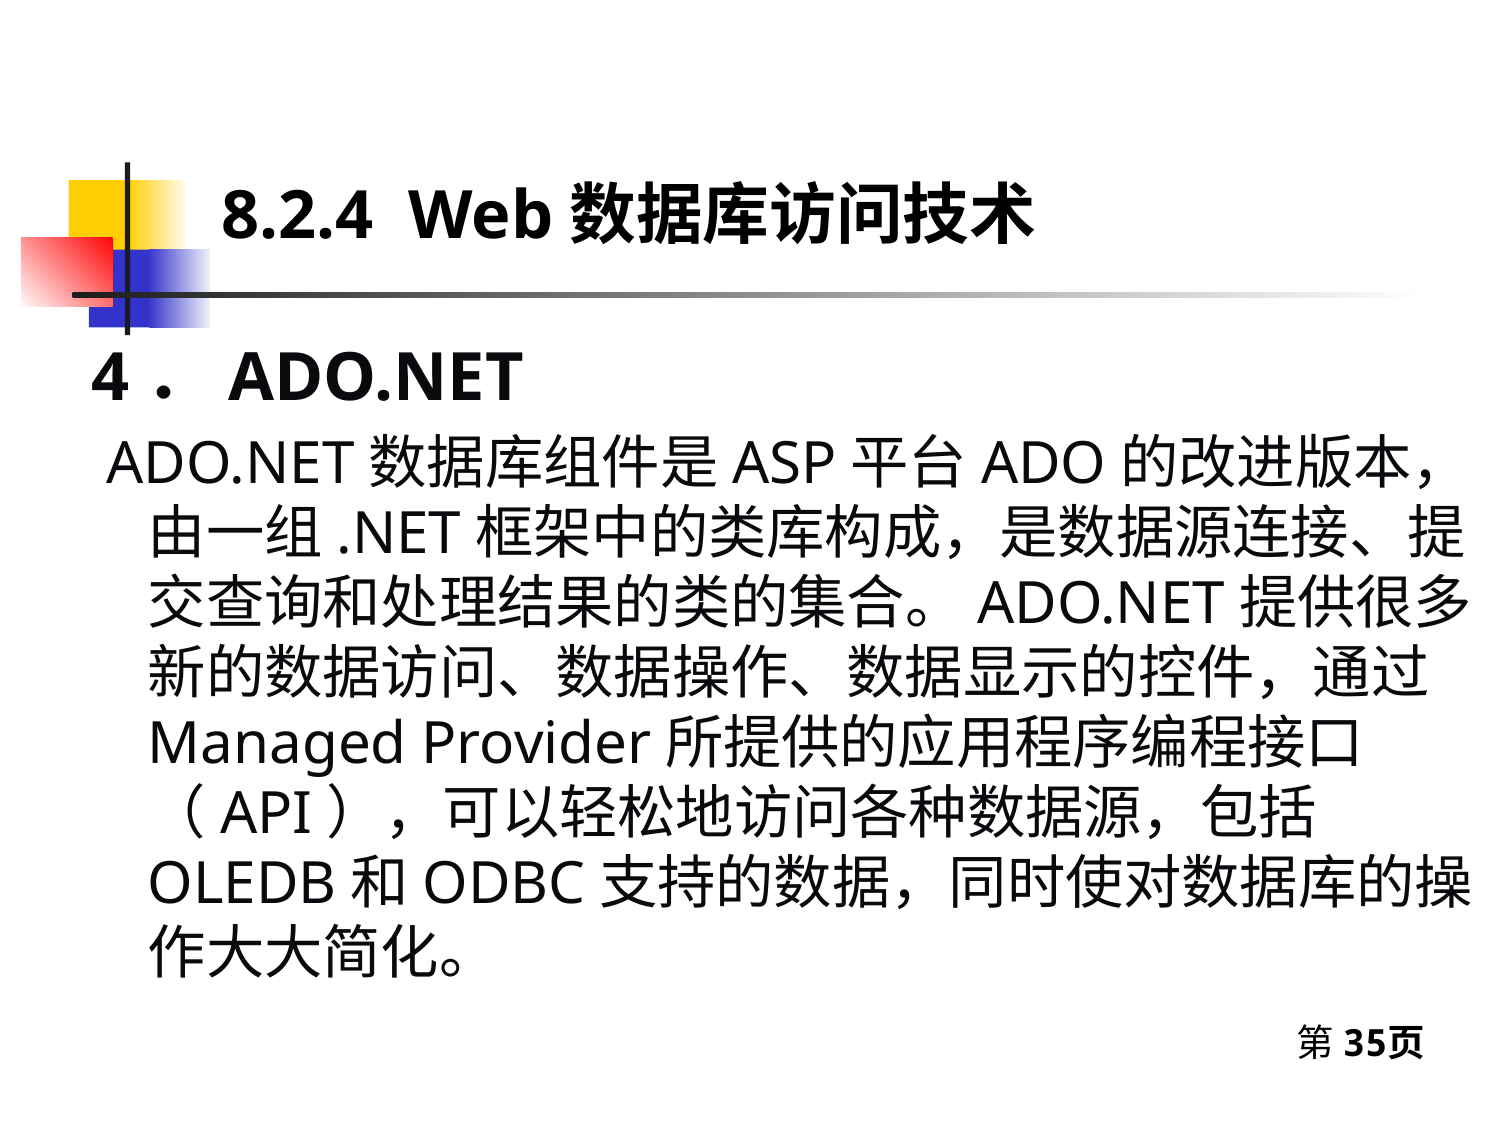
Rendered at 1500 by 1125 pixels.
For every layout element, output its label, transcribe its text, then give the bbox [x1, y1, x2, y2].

text_box 8.2.4 Web数据库访问技术 [206, 137, 1306, 288]
list 4．ADO.NET ADO.NET数据库组件是ASP平台ADO的改进版本，由一组.NET框架中的类库构成，是数据源连接、提交查询和处理结果的类的集合。ADO.NET提供很多新的数据访问、数据操作、数据显示的控件，通过Managed Provider所提供的应用程序编程接口（API），可以轻松地访问各种数据源，包括OLEDB和ODBC支持的数据，同时使对数据库的操作大大简化。 [76, 326, 1500, 966]
